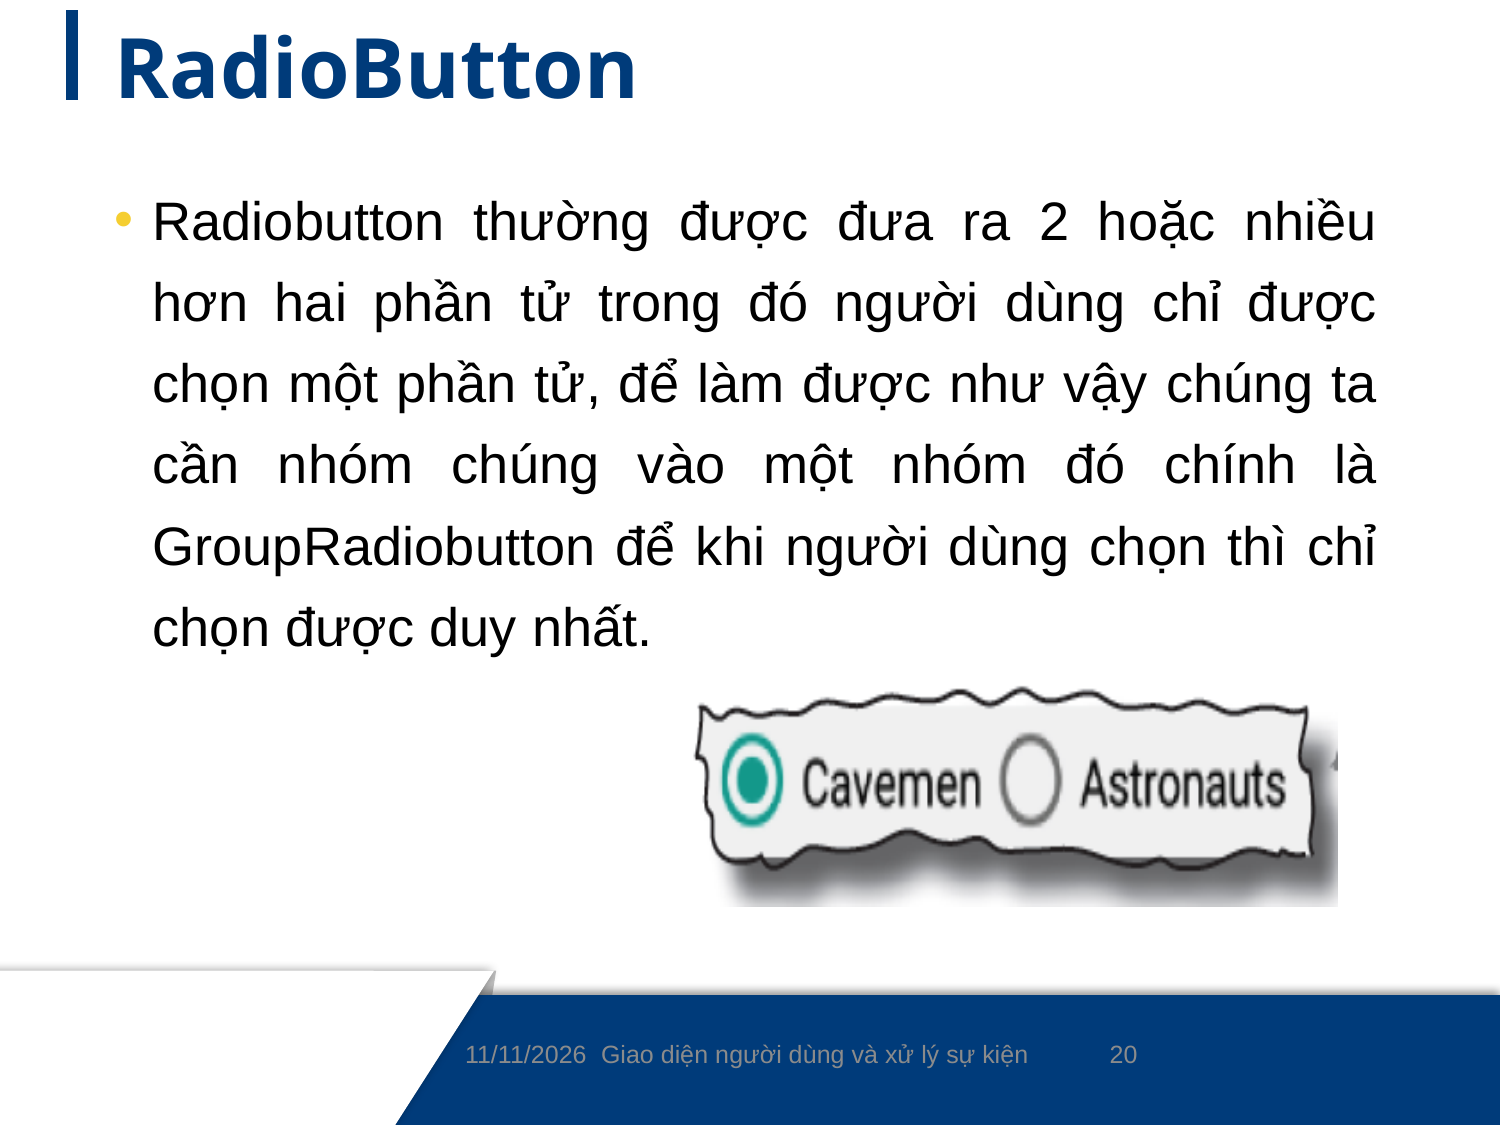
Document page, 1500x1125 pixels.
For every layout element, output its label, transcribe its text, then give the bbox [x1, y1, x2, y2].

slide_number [450, 1023, 561, 1084]
slide_number 20 [815, 1023, 1153, 1084]
footer Giao diện người dùng và xử lý sự kiện [561, 1023, 815, 1084]
list Radiobutton thường được đưa ra 2 hoặc nhiều hơn hai phần tử trong đó người dùng chỉ được chọn một phần tử, để làm được như vậy chúng ta cần nhóm chúng vào một nhóm đó chính là GroupRadiobutton để khi người dùng chọn thì chỉ chọn được duy nhất. [99, 162, 1394, 882]
picture [687, 655, 1338, 907]
title RadioButton [99, 5, 1394, 138]
